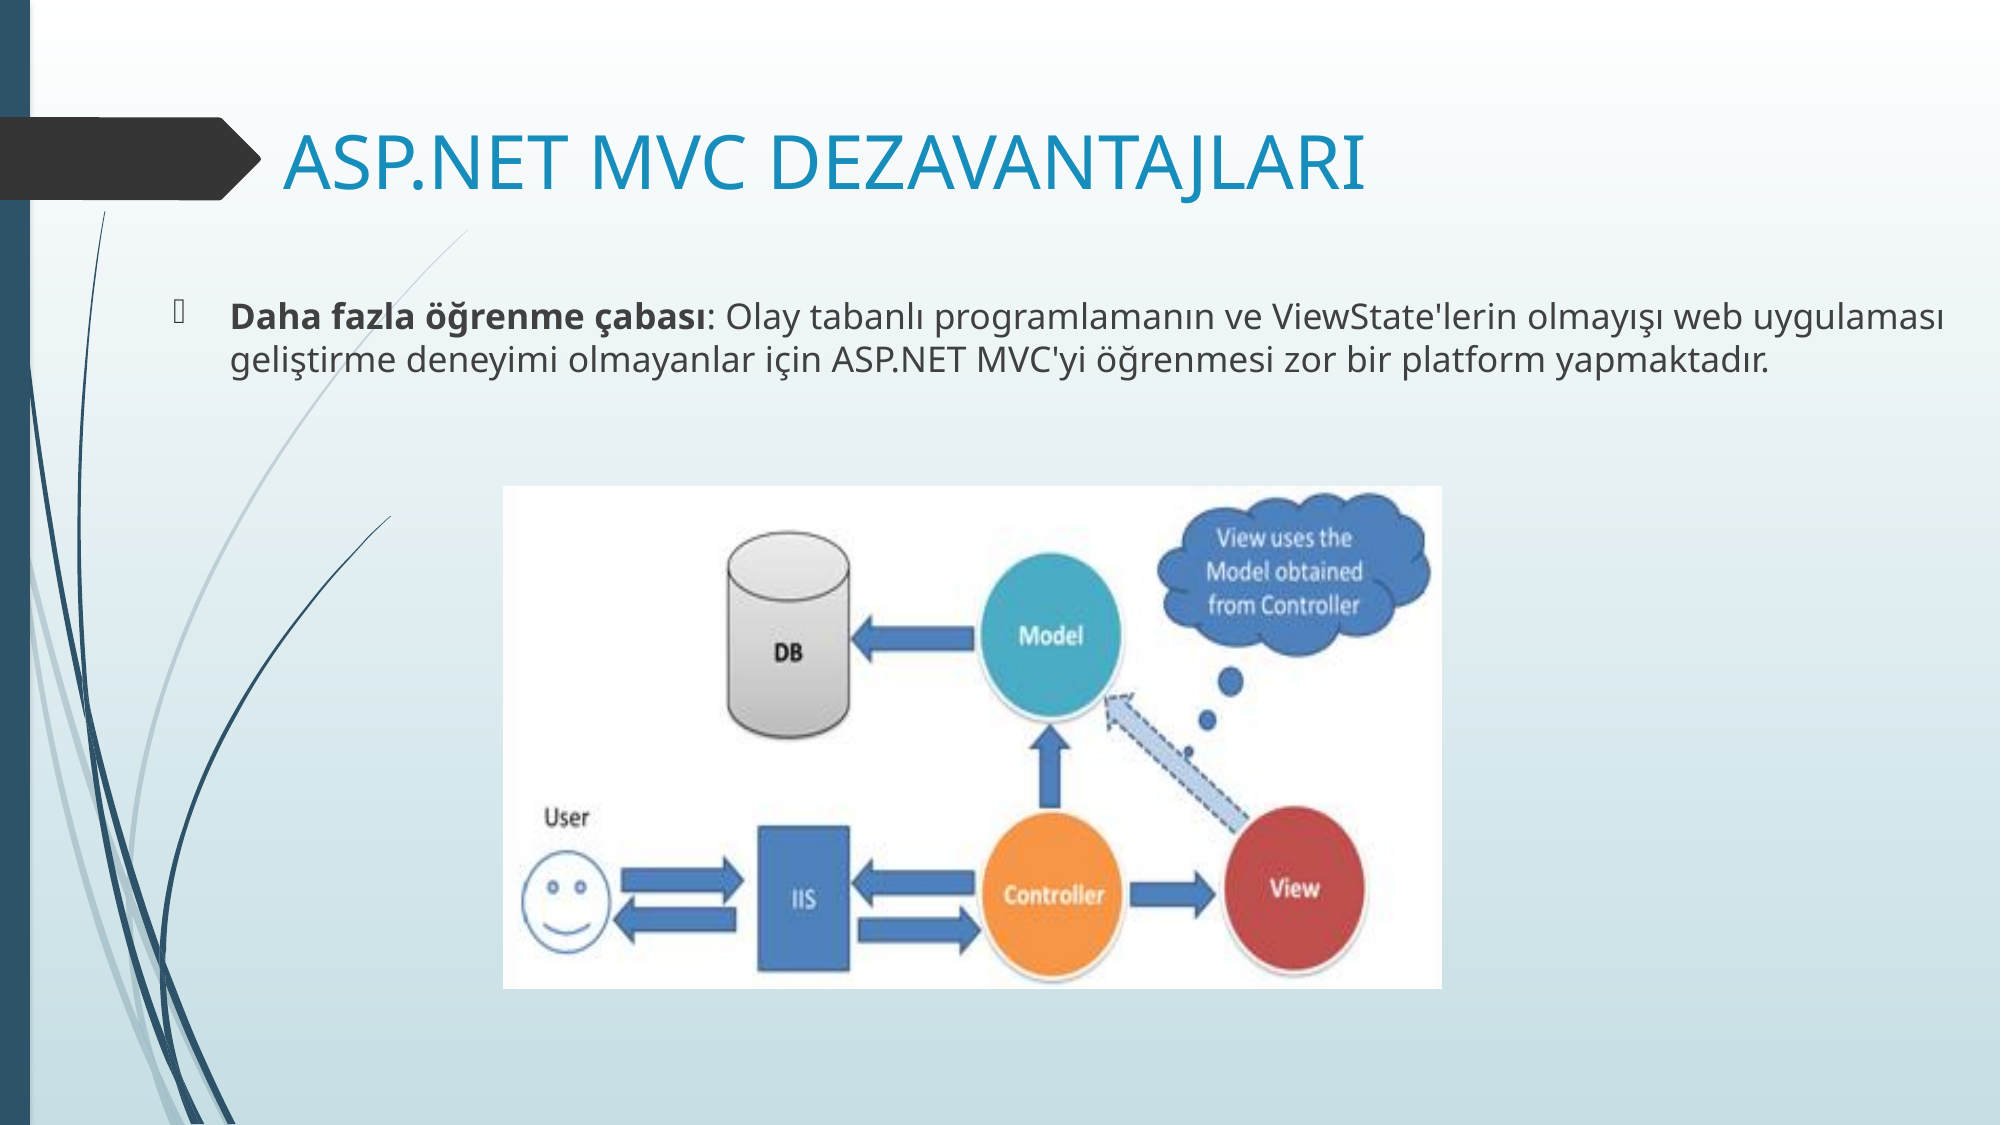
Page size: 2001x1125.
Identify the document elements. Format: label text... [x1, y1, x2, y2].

list Daha fazla öğrenme çabası: Olay tabanlı programlamanın ve ViewState'lerin olmayışı web uygulaması geliştirme deneyimi olmayanlar için ASP.NET MVC'yi öğrenmesi zor bir platform yapmaktadır. [158, 286, 2000, 523]
title ASP.NET MVC DEZAVANTAJLARI [268, 107, 1731, 221]
picture [503, 486, 1442, 990]
